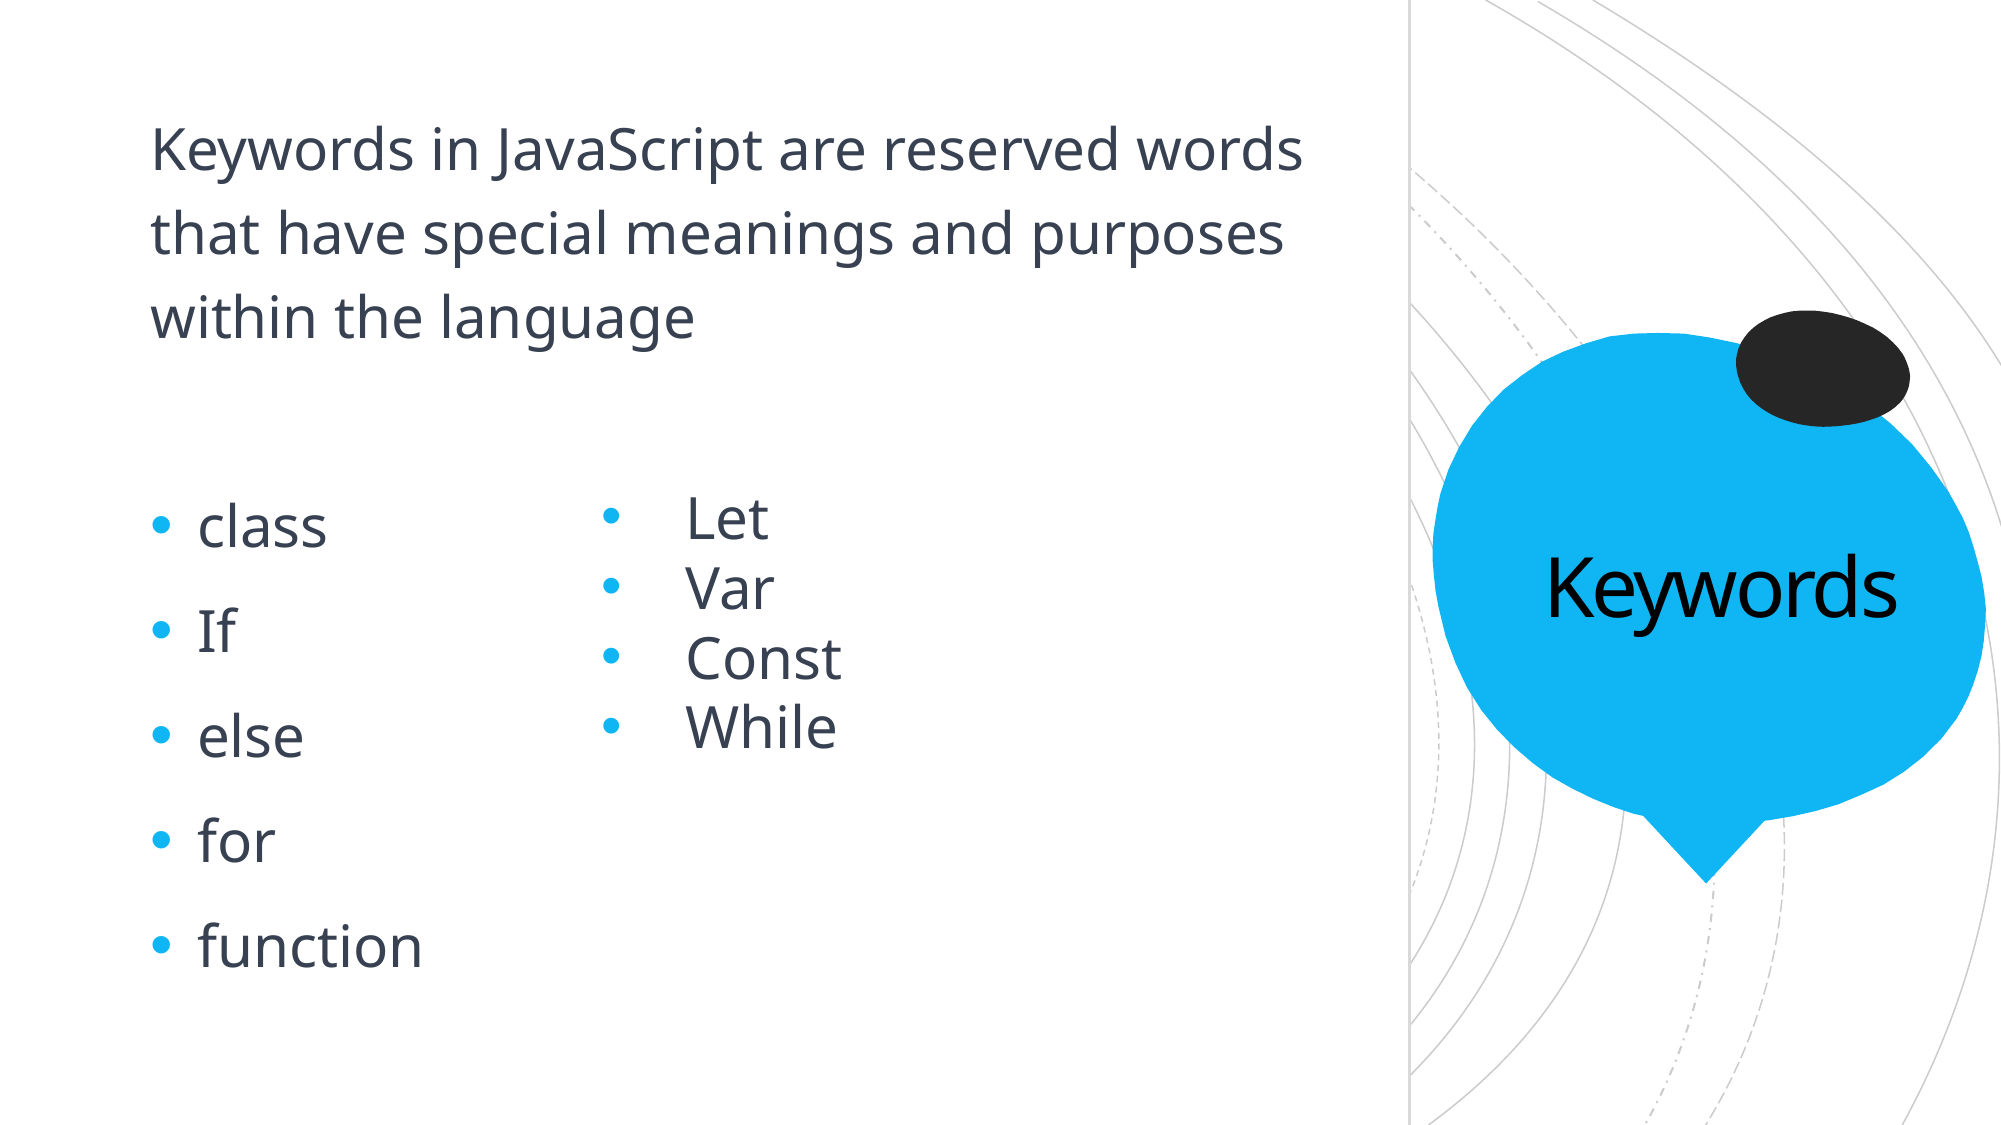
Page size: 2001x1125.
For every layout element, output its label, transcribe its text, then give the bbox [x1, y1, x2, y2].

list Keywords in JavaScript are reserved words that have special meanings and purposes within the language class If else for function [135, 90, 1366, 1029]
title Keywords [1480, 390, 1963, 794]
text_box Let Var Const While [586, 473, 1247, 769]
